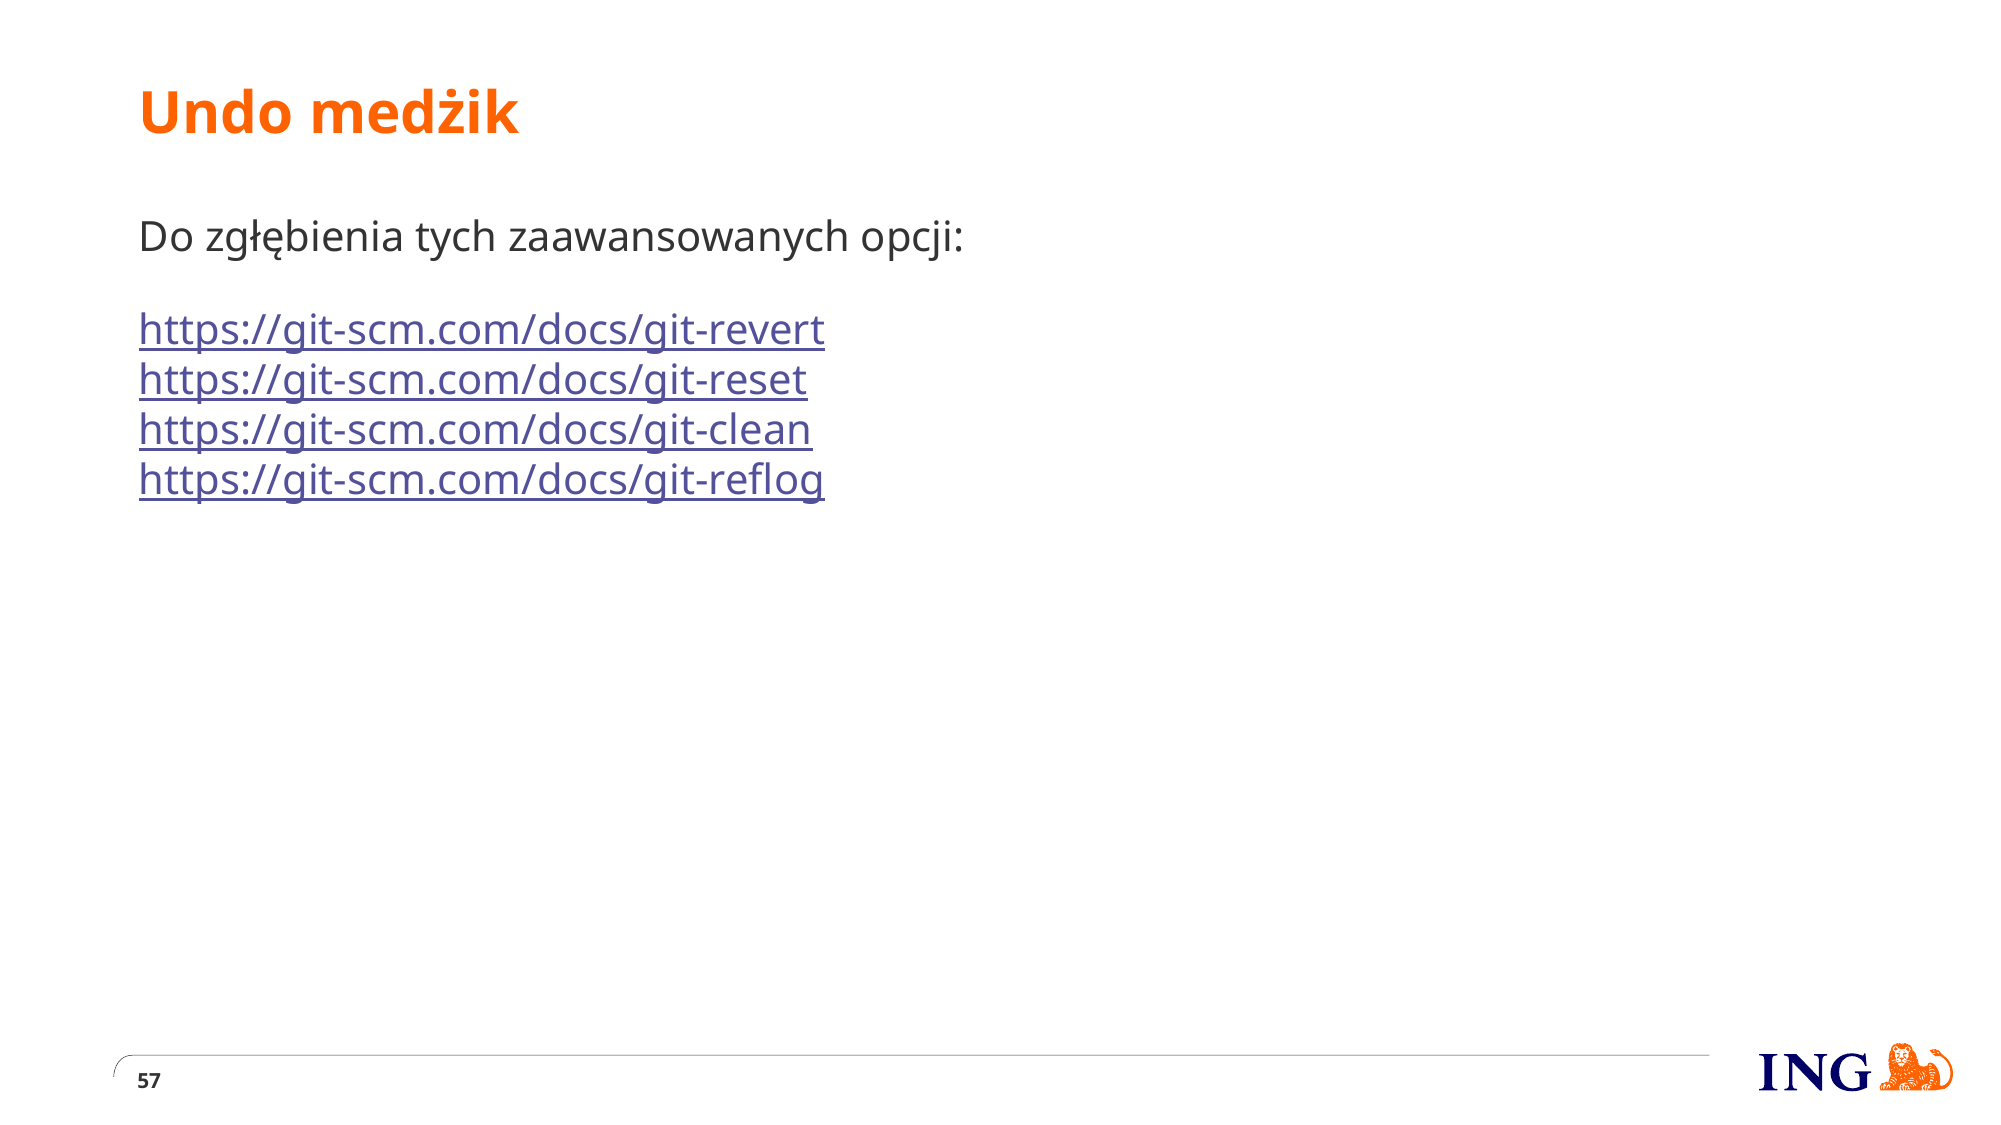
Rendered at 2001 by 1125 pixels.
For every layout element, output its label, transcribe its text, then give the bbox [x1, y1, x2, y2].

list Do zgłębienia tych zaawansowanych opcji: https://git-scm.com/docs/git-revert https://git-scm.com/docs/git-reset https://git-scm.com/docs/git-clean https://git-scm.com/docs/git-reflog [138, 209, 1860, 1012]
title Undo medżik [138, 46, 1860, 187]
slide_number 57 [137, 1066, 219, 1097]
